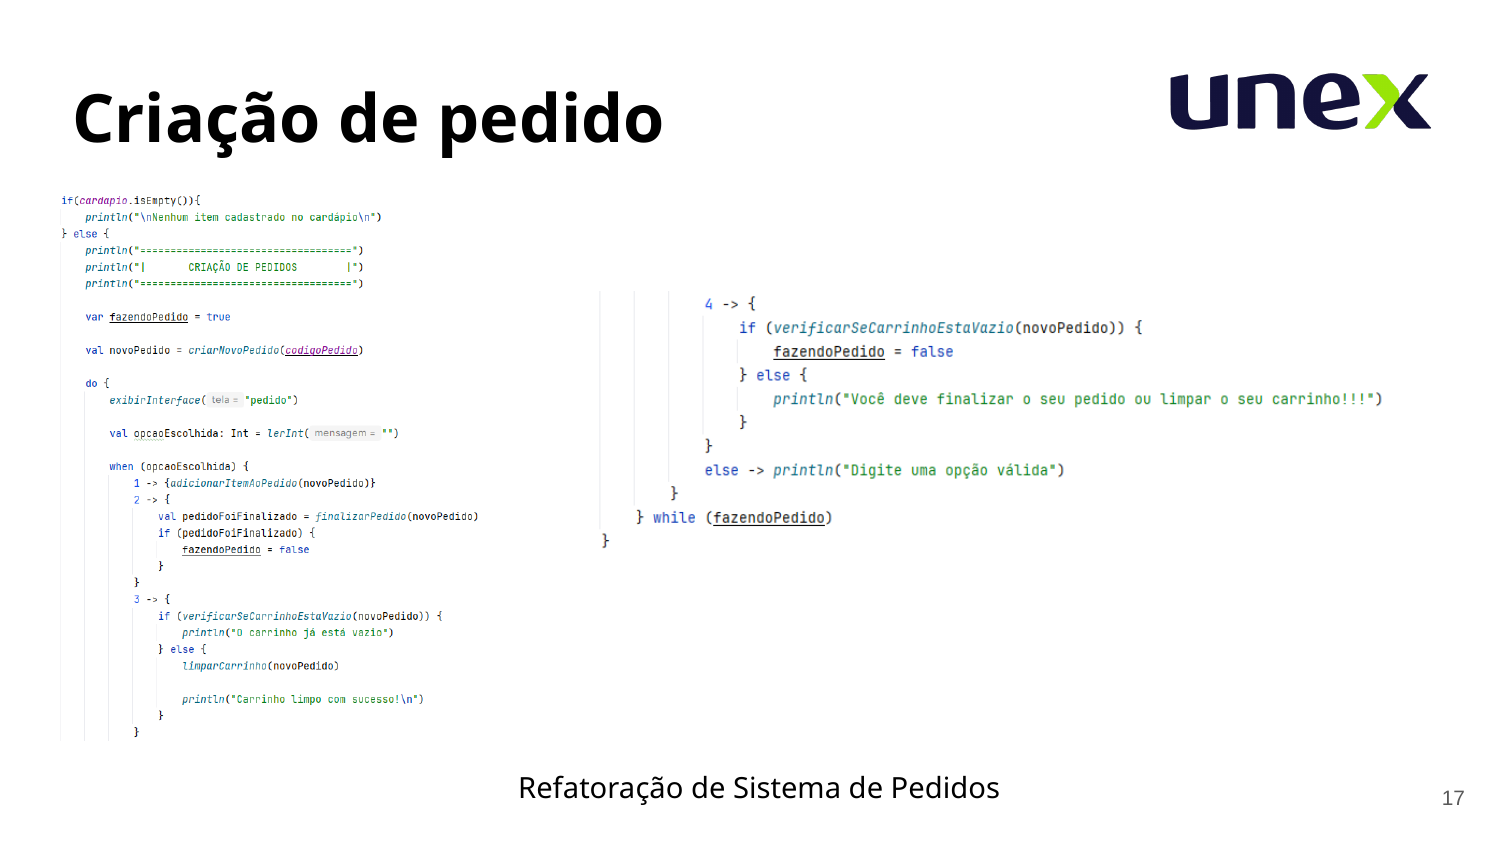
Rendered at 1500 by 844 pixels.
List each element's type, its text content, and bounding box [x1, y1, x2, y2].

text_box Criação de pedido [57, 60, 1144, 174]
picture [1149, 15, 1450, 190]
text_box Refatoração de Sistema de Pedidos [454, 758, 1046, 820]
picture [57, 190, 487, 742]
picture [594, 291, 1391, 553]
slide_number 17 [1389, 764, 1480, 830]
